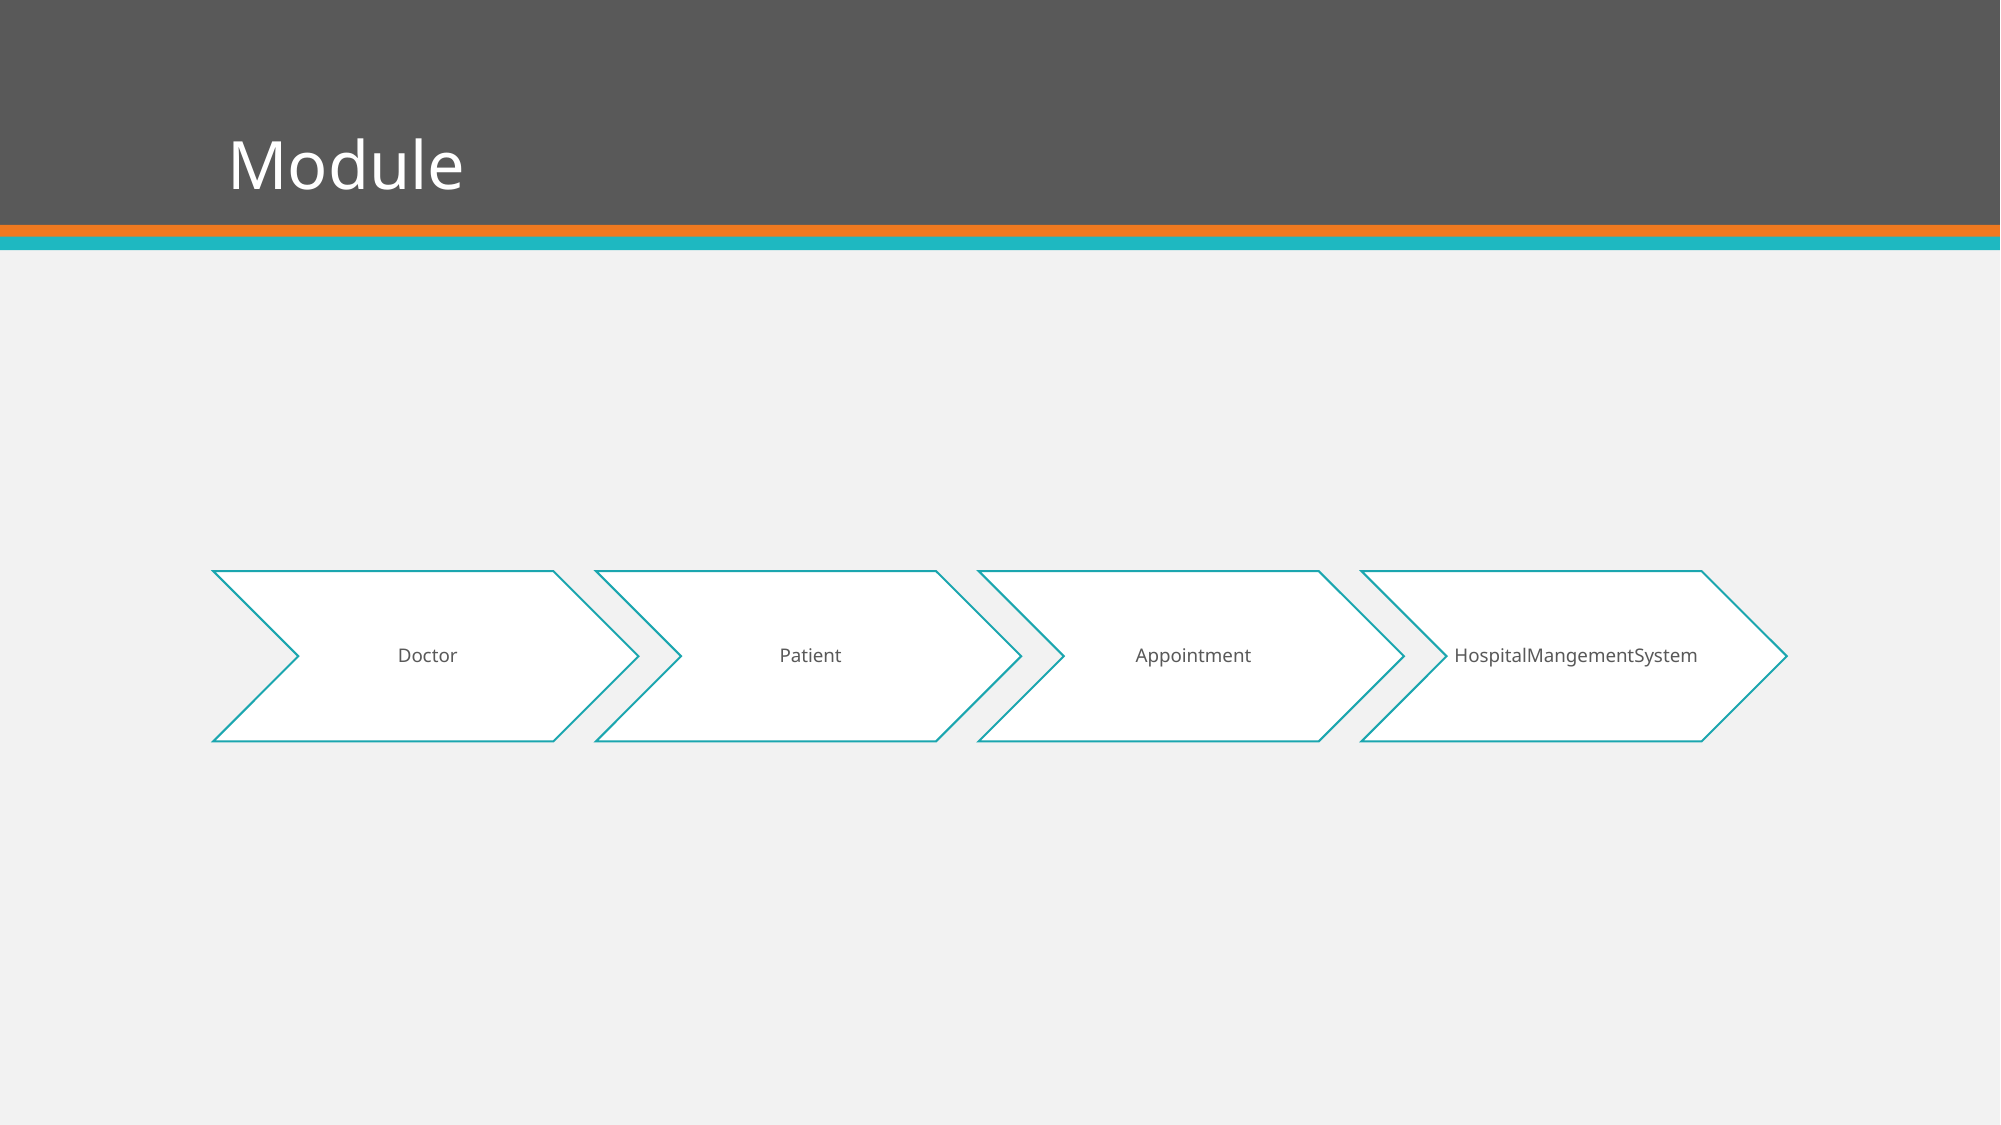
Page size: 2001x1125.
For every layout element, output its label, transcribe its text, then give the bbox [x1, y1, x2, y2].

title Module [212, 41, 1788, 212]
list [212, 299, 1788, 1013]
